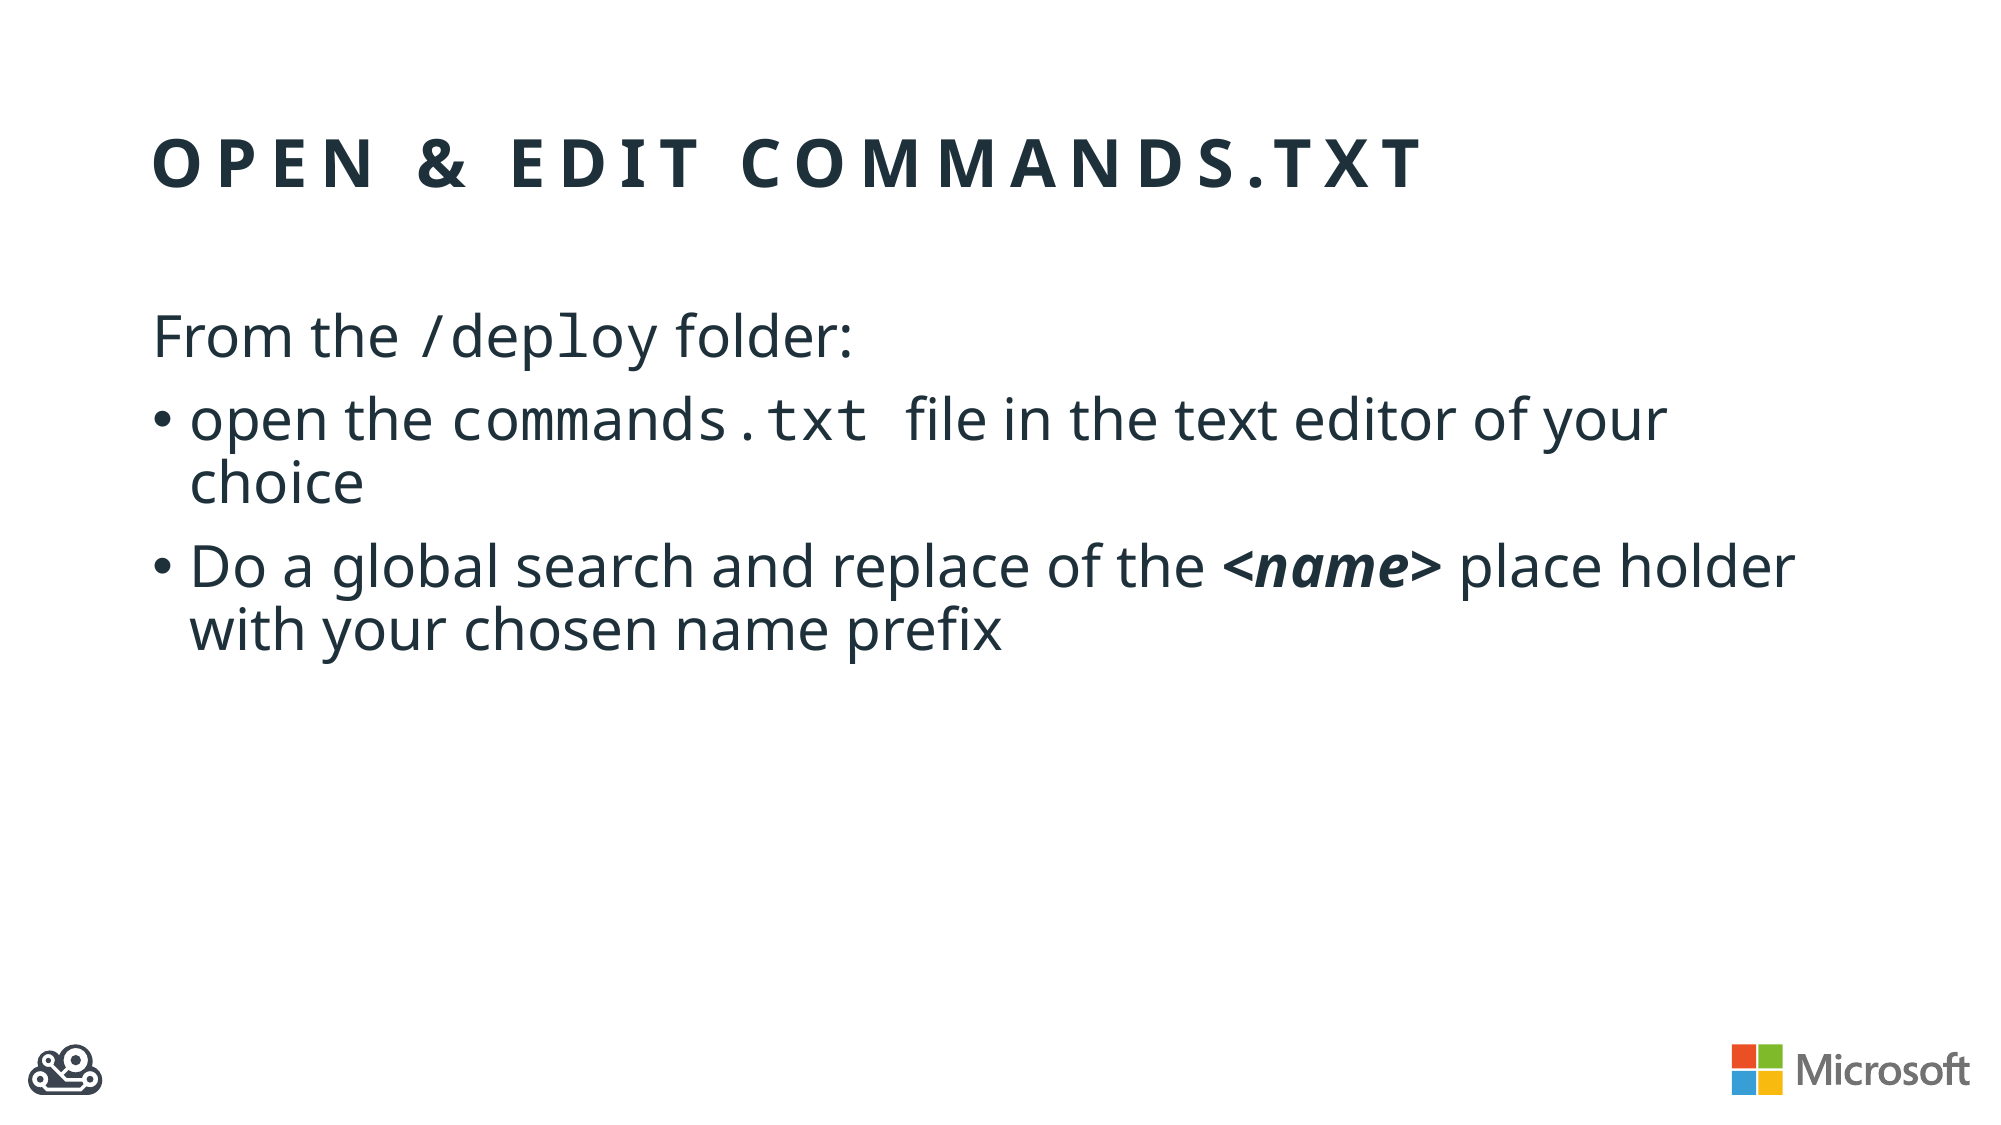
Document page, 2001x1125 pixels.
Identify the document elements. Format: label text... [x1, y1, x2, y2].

list From the /deploy folder: open the commands.txt file in the text editor of your choice Do a global search and replace of the <name> place holder with your chosen name prefix [137, 299, 1863, 1014]
title Open & edit commands.txt [135, 57, 1860, 275]
